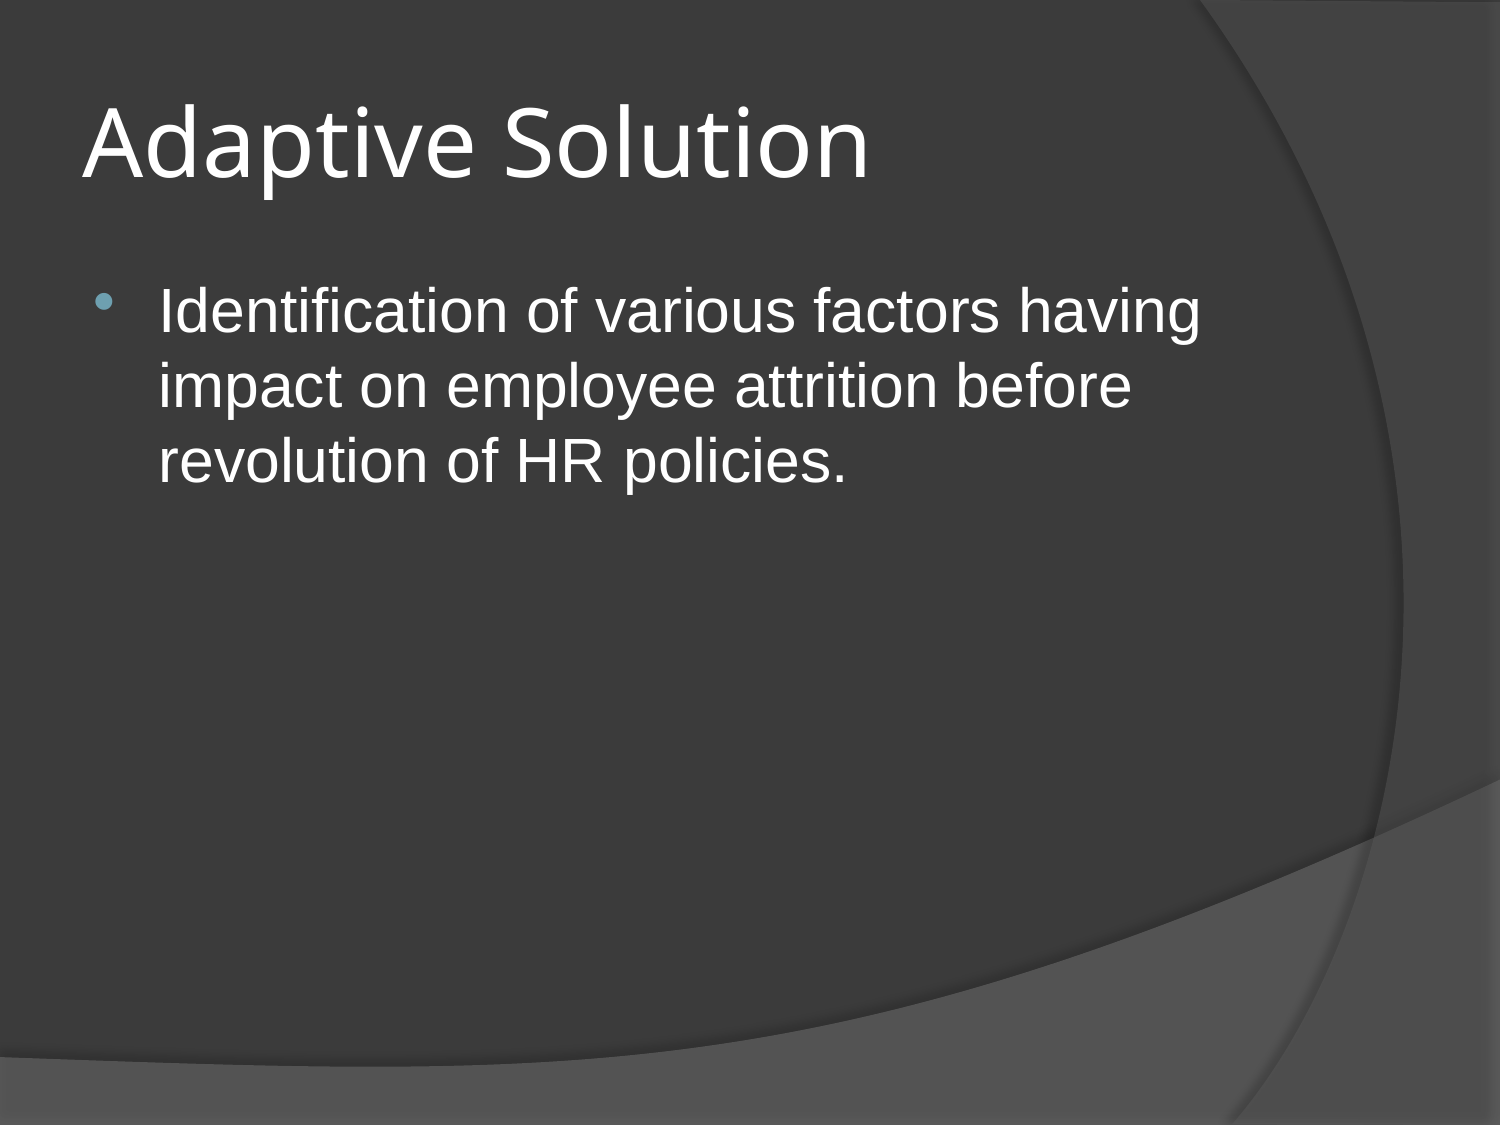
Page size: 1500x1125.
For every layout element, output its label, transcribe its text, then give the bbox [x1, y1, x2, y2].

title Adaptive Solution [75, 45, 1300, 233]
list Identification of various factors having impact on employee attrition before revolution of HR policies. [75, 262, 1300, 1005]
